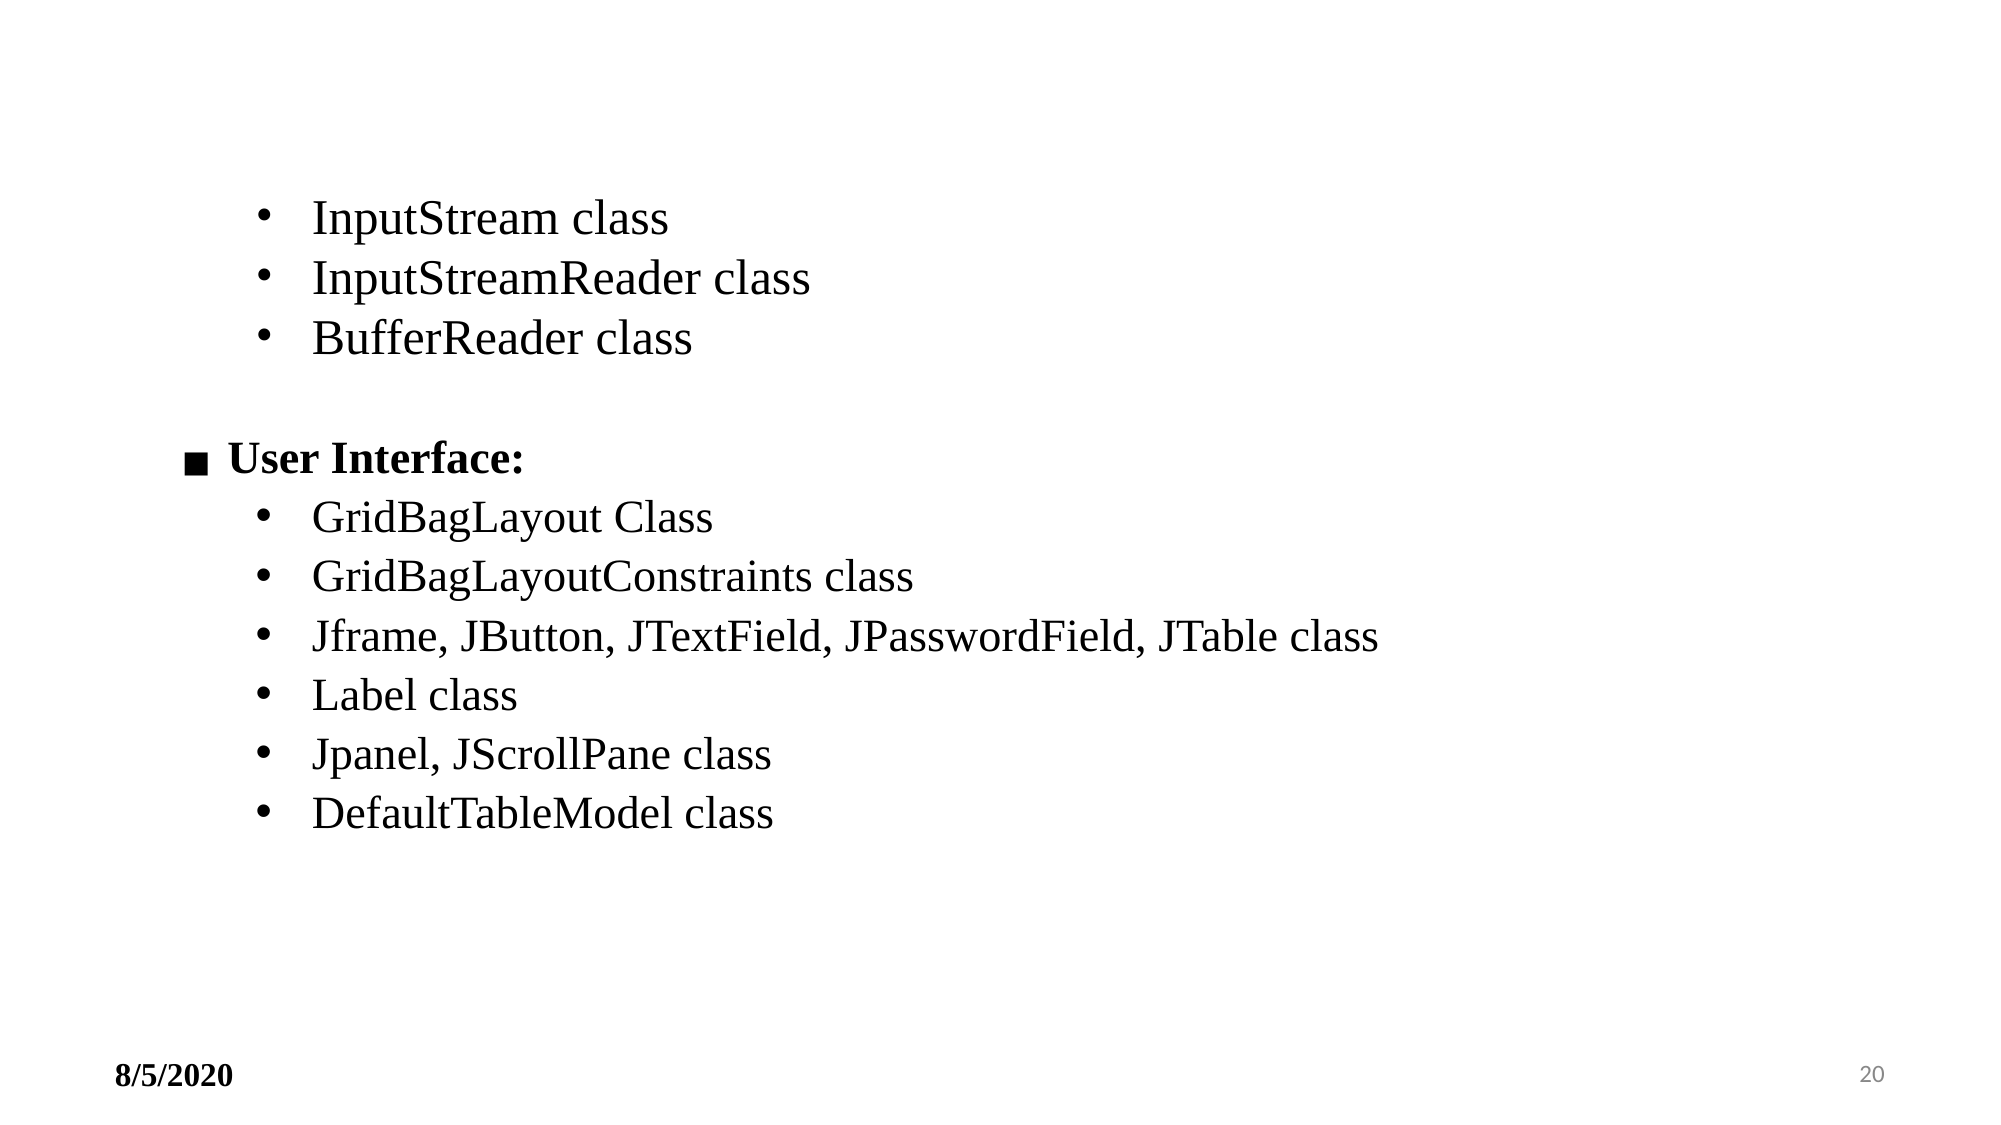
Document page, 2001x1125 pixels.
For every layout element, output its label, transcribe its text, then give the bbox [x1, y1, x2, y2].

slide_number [99, 1042, 567, 1103]
list InputStream class InputStreamReader class BufferReader class User Interface: GridBagLayout Class GridBagLayoutConstraints class Jframe, JButton, JTextField, JPasswordField, JTable class Label class Jpanel, JScrollPane class DefaultTableModel class [165, 126, 1931, 908]
slide_number ‹#› [1433, 1042, 1900, 1103]
